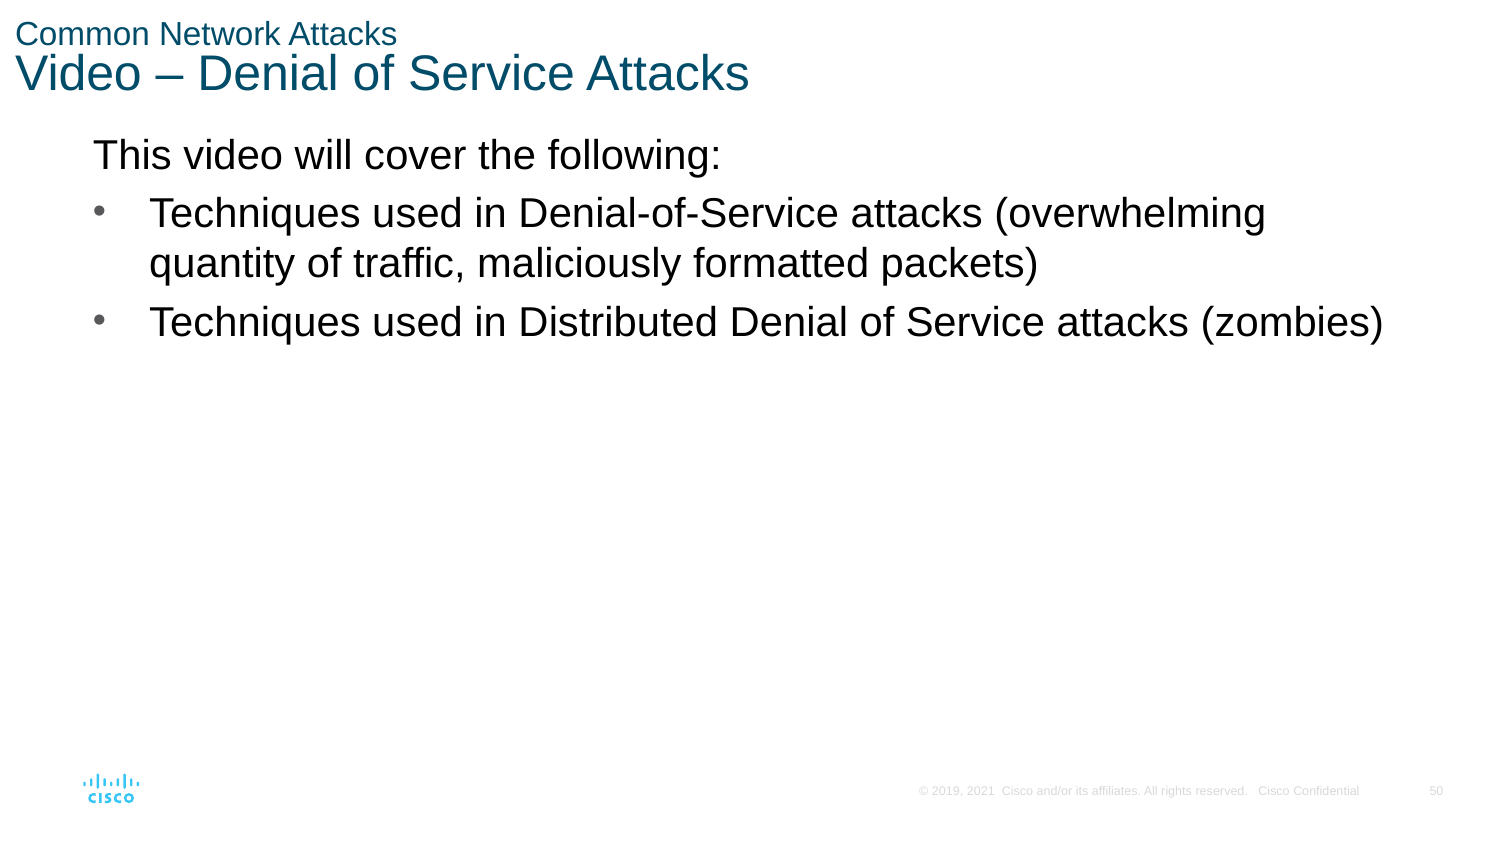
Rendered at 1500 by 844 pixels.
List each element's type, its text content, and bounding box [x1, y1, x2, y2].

list This video will cover the following: Techniques used in Denial-of-Service attacks (overwhelming quantity of traffic, maliciously formatted packets) Techniques used in Distributed Denial of Service attacks (zombies) [77, 120, 1437, 726]
title Common Network Attacks Video – Denial of Service Attacks [0, 0, 1369, 121]
